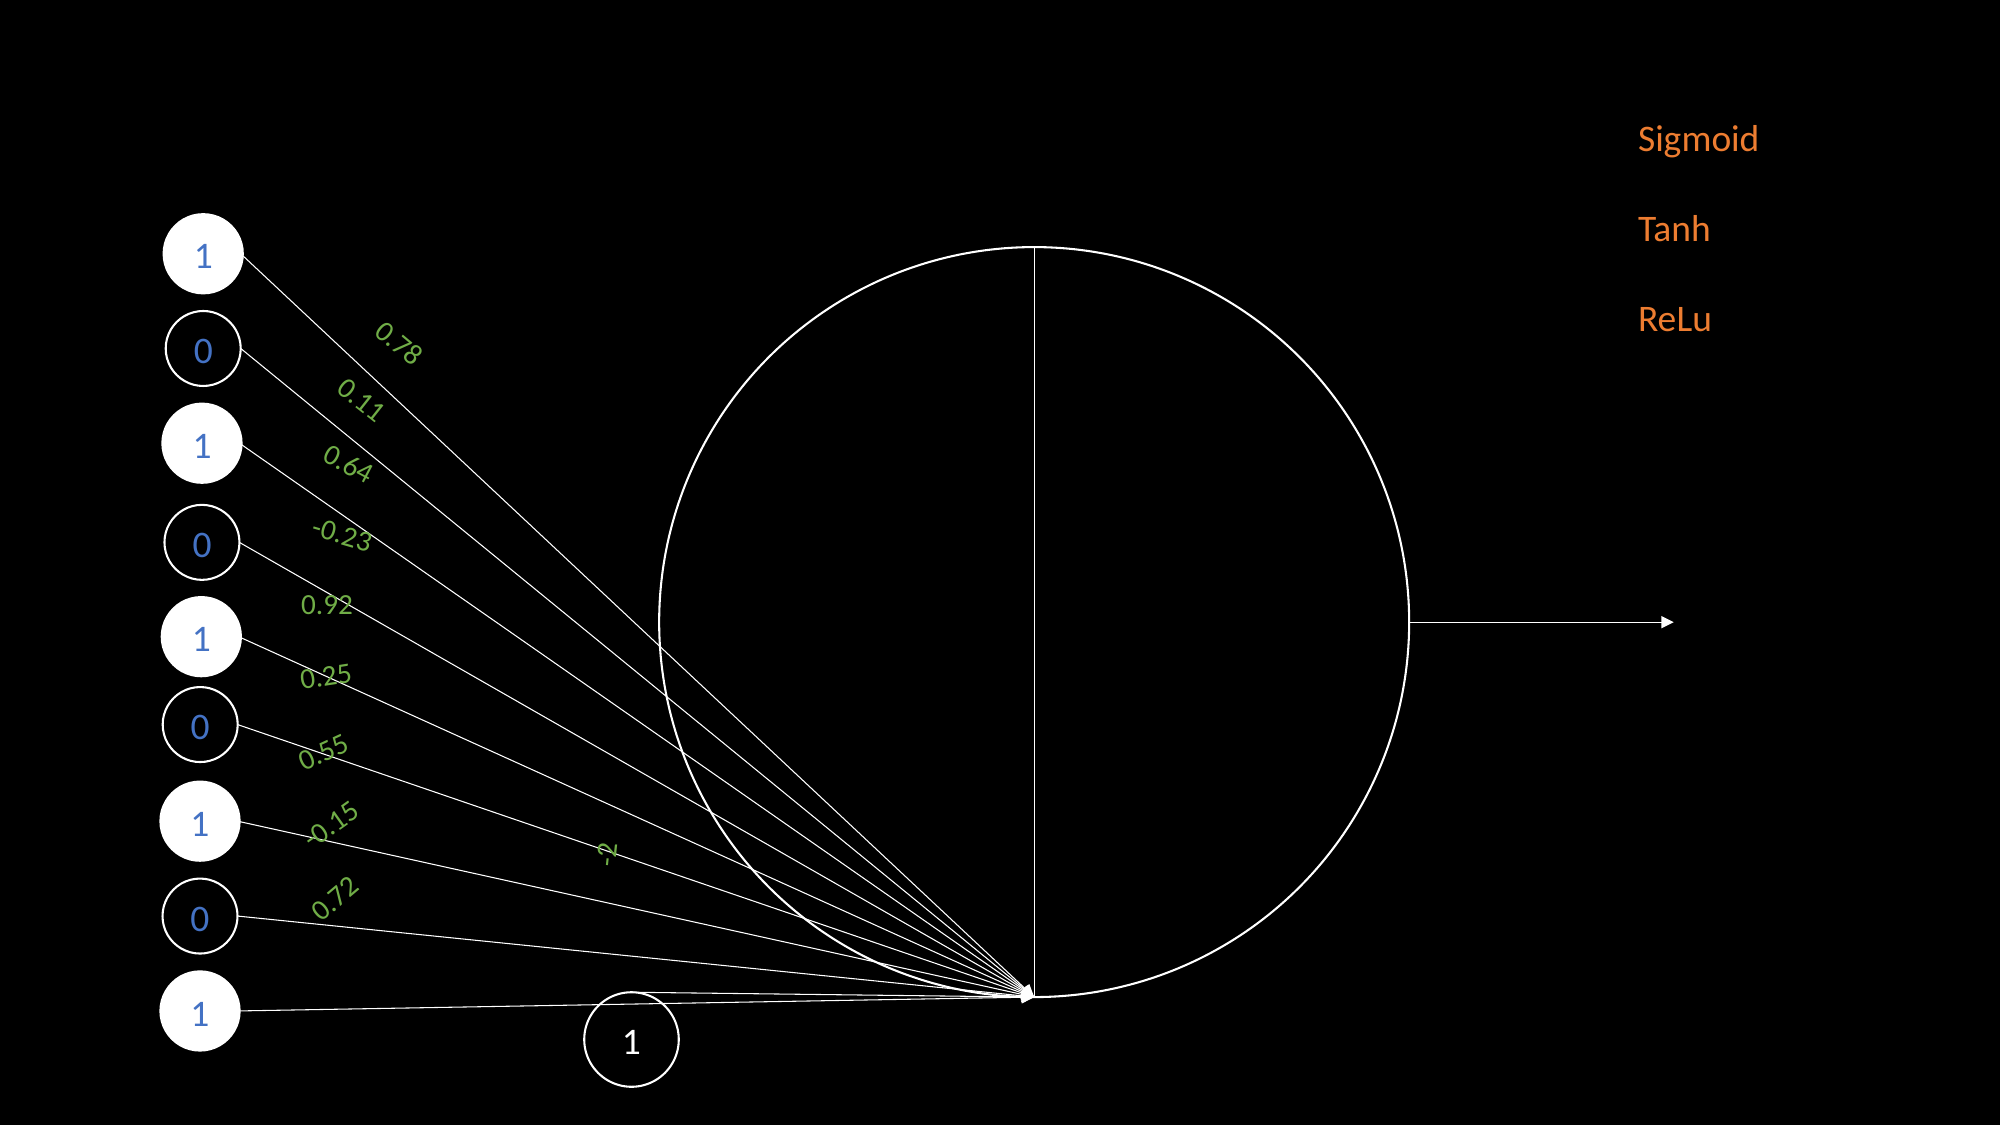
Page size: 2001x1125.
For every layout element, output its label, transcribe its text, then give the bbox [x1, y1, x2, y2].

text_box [631, 622, 660, 993]
text_box 0 [164, 309, 240, 388]
text_box 1 [583, 1000, 680, 1088]
text_box 1 [164, 215, 242, 293]
text_box 1 [161, 972, 239, 1050]
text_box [239, 443, 660, 542]
text_box [660, 246, 1411, 999]
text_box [240, 348, 660, 443]
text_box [239, 542, 660, 622]
text_box 1 [163, 404, 240, 482]
text_box 0 [161, 686, 237, 764]
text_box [240, 253, 660, 348]
text_box 1 [162, 598, 237, 676]
text_box Sigmoid Tanh ReLu [1623, 106, 1906, 346]
text_box 1 [161, 782, 237, 860]
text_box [237, 822, 660, 1011]
text_box 0 [161, 877, 237, 955]
text_box 0 [163, 503, 239, 581]
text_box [237, 622, 631, 822]
